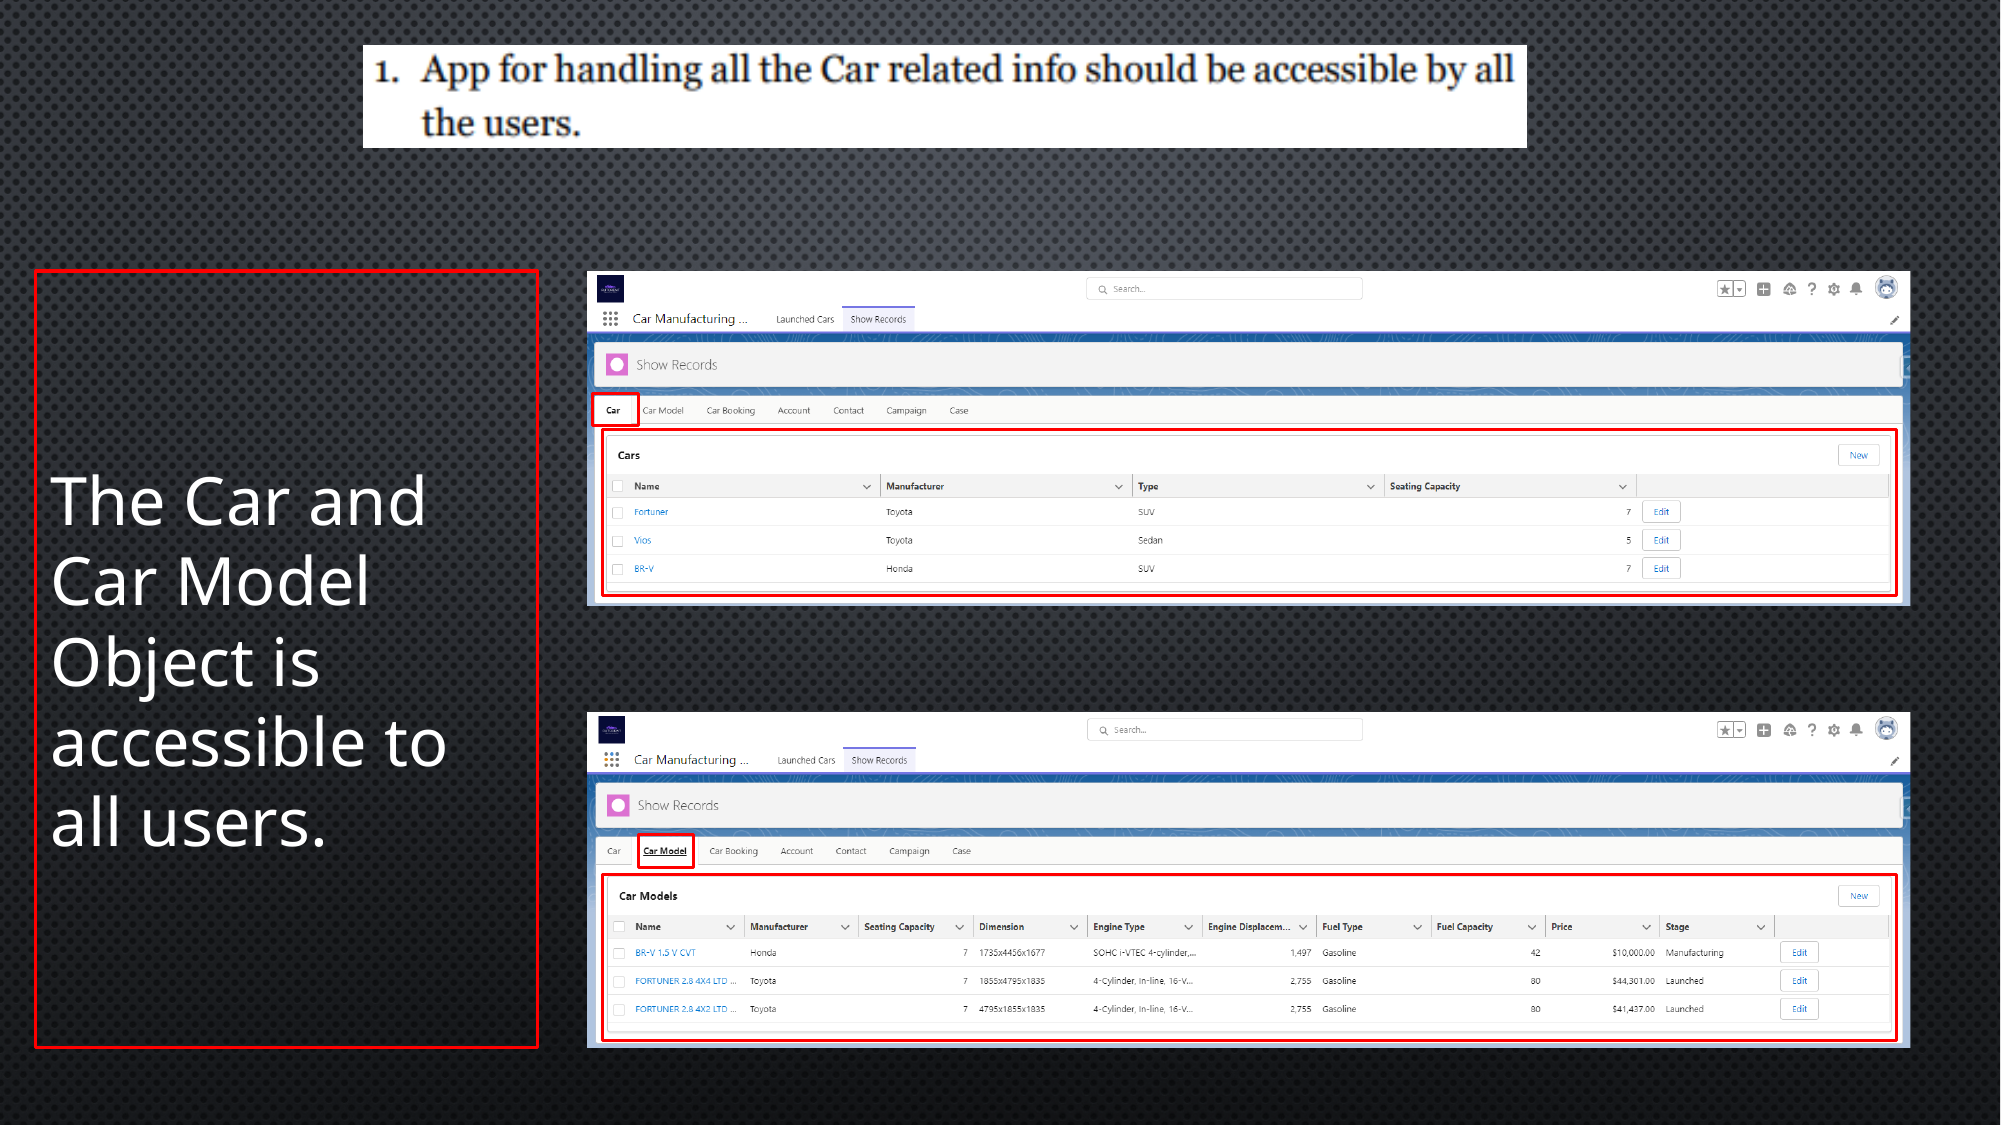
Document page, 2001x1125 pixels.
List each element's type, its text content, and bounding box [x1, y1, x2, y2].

picture [363, 45, 1528, 148]
picture [586, 711, 1911, 1048]
picture [586, 270, 1911, 606]
title The Car and Car Model Object is accessible to all users. [35, 271, 538, 1048]
